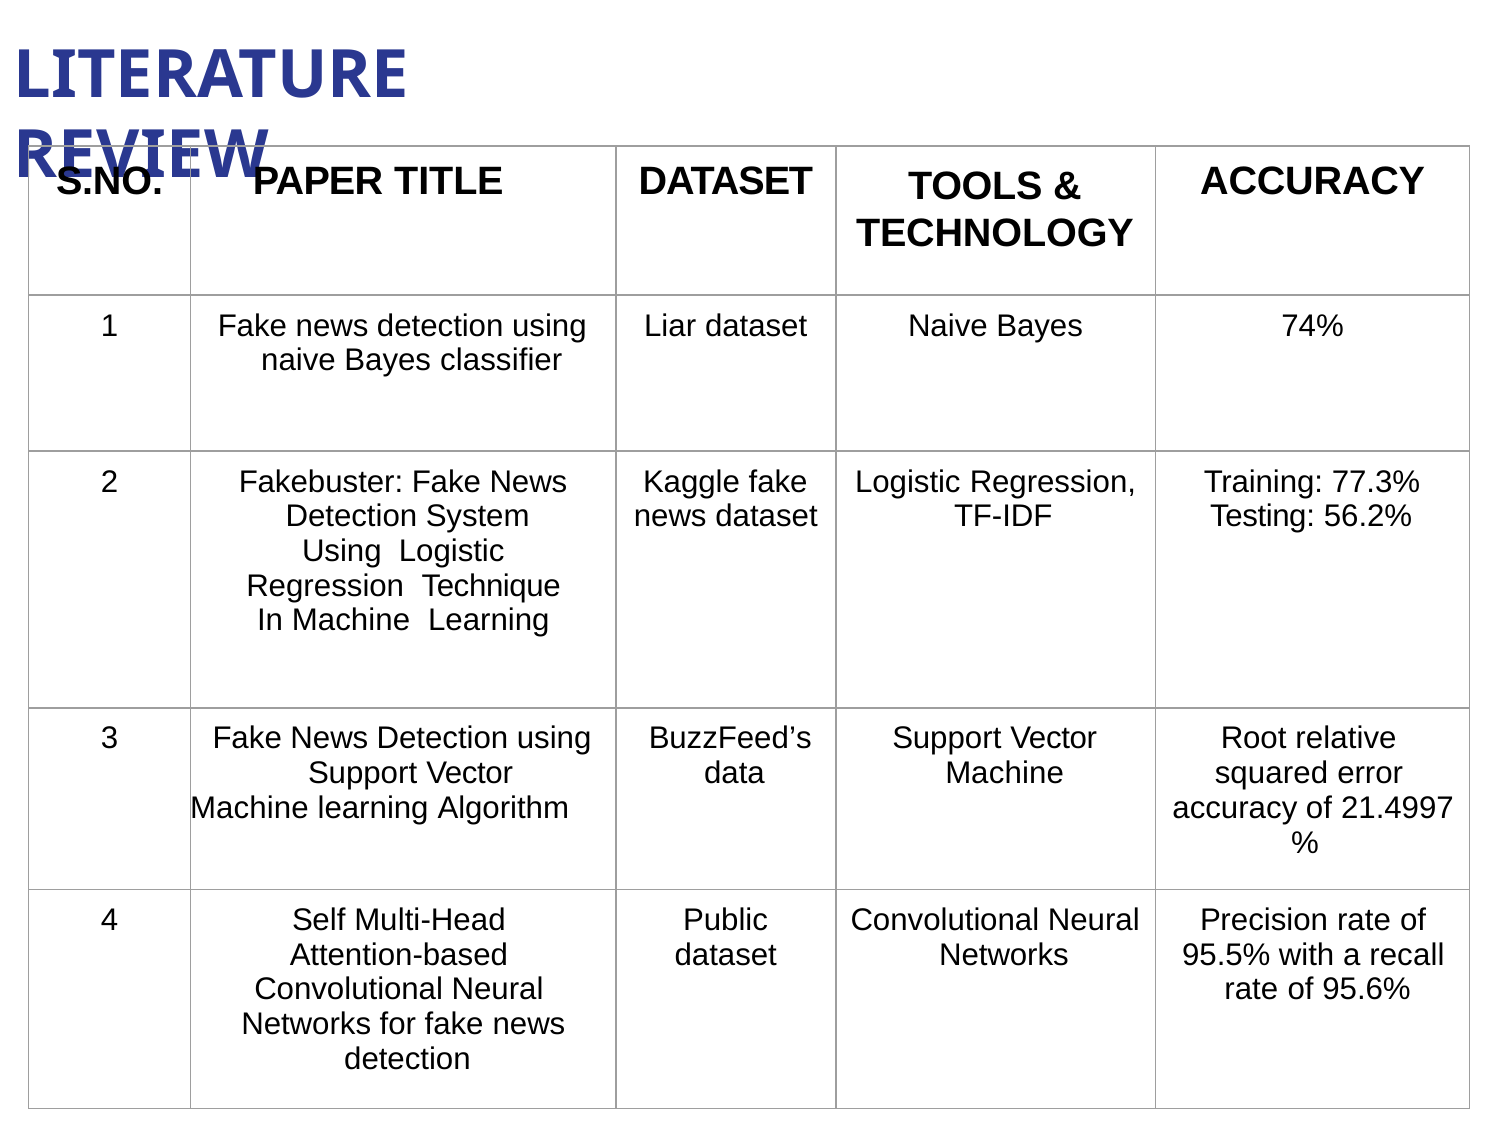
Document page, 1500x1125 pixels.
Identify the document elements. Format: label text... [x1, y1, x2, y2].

table_cell Naive Bayes [837, 296, 1155, 450]
table_cell Kaggle fake news dataset [617, 452, 835, 707]
table_cell Logistic Regression, TF-IDF [837, 452, 1155, 707]
table_cell Self Multi-Head Attention-based Convolutional Neural Networks for fake news detection [191, 890, 615, 1108]
table_cell Fake news detection using naive Bayes classifier [191, 296, 615, 450]
table_cell 74% [1156, 296, 1469, 450]
table_cell 1 [29, 296, 190, 450]
table_header S.NO. [29, 147, 190, 294]
table_cell 4 [29, 890, 190, 1108]
table_cell BuzzFeed’s data [617, 709, 835, 889]
table_header DATASET [617, 147, 835, 294]
table_header ACCURACY [1156, 147, 1469, 294]
table_header PAPER TITLE [191, 147, 615, 294]
table_cell Public dataset [617, 890, 835, 1108]
table_cell Fakebuster: Fake News Detection System Using Logistic Regression Technique In Machine Learning [191, 452, 615, 707]
table_cell Training: 77.3% Testing: 56.2% [1156, 452, 1469, 707]
table_cell Convolutional Neural Networks [837, 890, 1155, 1108]
table_cell Fake News Detection using Support Vector Machine learning Algorithm [191, 709, 615, 889]
table_cell Precision rate of 95.5% with a recall rate of 95.6% [1156, 890, 1469, 1108]
title LITERATURE REVIEW [11, 28, 653, 219]
table_cell Root relative squared error accuracy of 21.4997 % [1156, 709, 1469, 889]
table_cell 2 [29, 452, 190, 707]
table_cell Support Vector Machine [837, 709, 1155, 889]
table_cell Liar dataset [617, 296, 835, 450]
table_cell 3 [29, 709, 190, 889]
table_header TOOLS & TECHNOLOGY [837, 147, 1155, 294]
